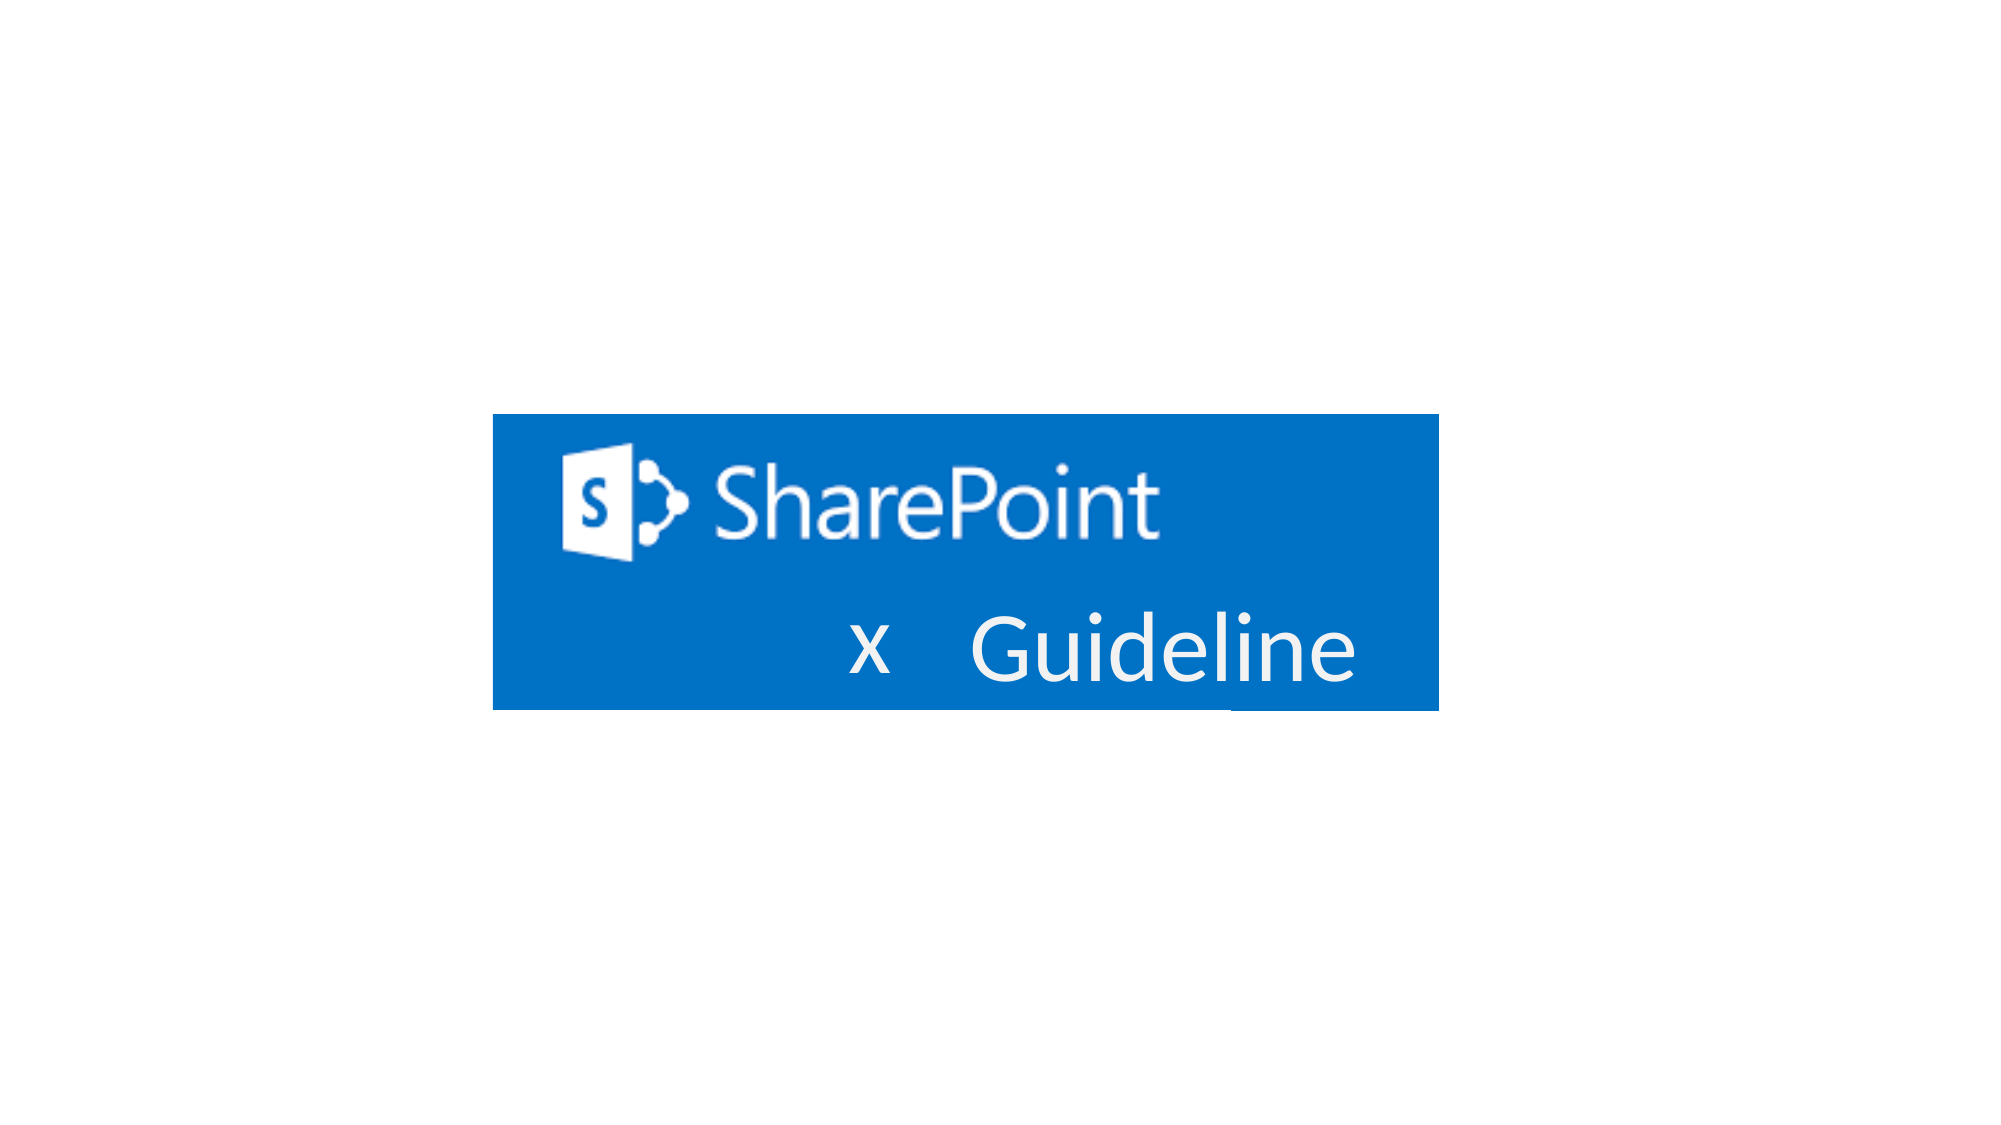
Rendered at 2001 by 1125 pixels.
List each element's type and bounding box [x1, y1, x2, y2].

text_box [492, 414, 1508, 710]
